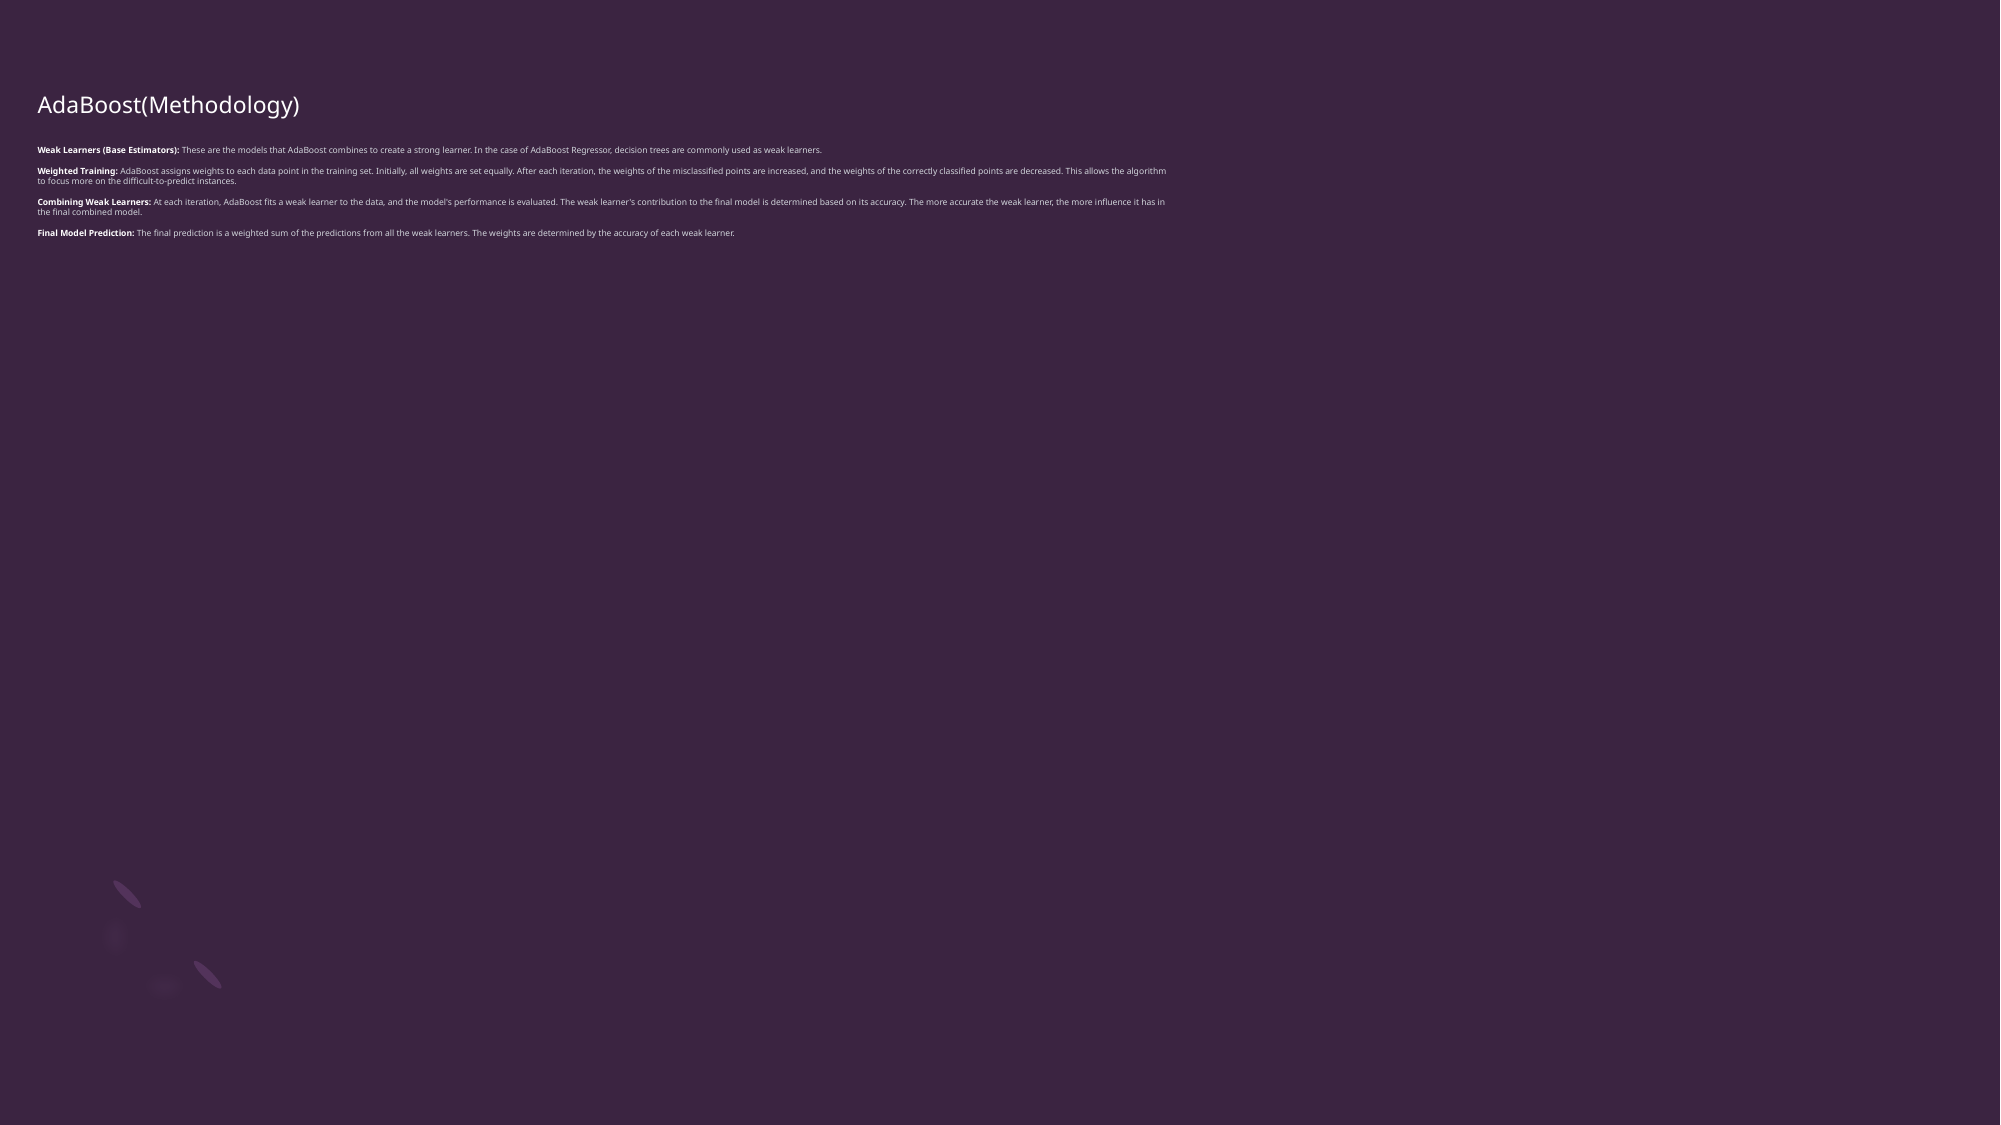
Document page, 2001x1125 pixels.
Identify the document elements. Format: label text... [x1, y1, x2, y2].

title AdaBoost(Methodology) Weak Learners (Base Estimators): These are the models that AdaBoost combines to create a strong learner. In the case of AdaBoost Regressor, decision trees are commonly used as weak learners. Weighted Training: AdaBoost assigns weights to each data point in the training set. Initially, all weights are set equally. After each iteration, the weights of the misclassified points are increased, and the weights of the correctly classified points are decreased. This allows the algorithm to focus more on the difficult-to-predict instances. Combining Weak Learners: At each iteration, AdaBoost fits a weak learner to the data, and the model's performance is evaluated. The weak learner's contribution to the final model is determined based on its accuracy. The more accurate the weak learner, the more influence it has in the final combined model. Final Model Prediction: The final prediction is a weighted sum of the predictions from all the weak learners. The weights are determined by the accuracy of each weak learner. [37, 90, 1174, 240]
